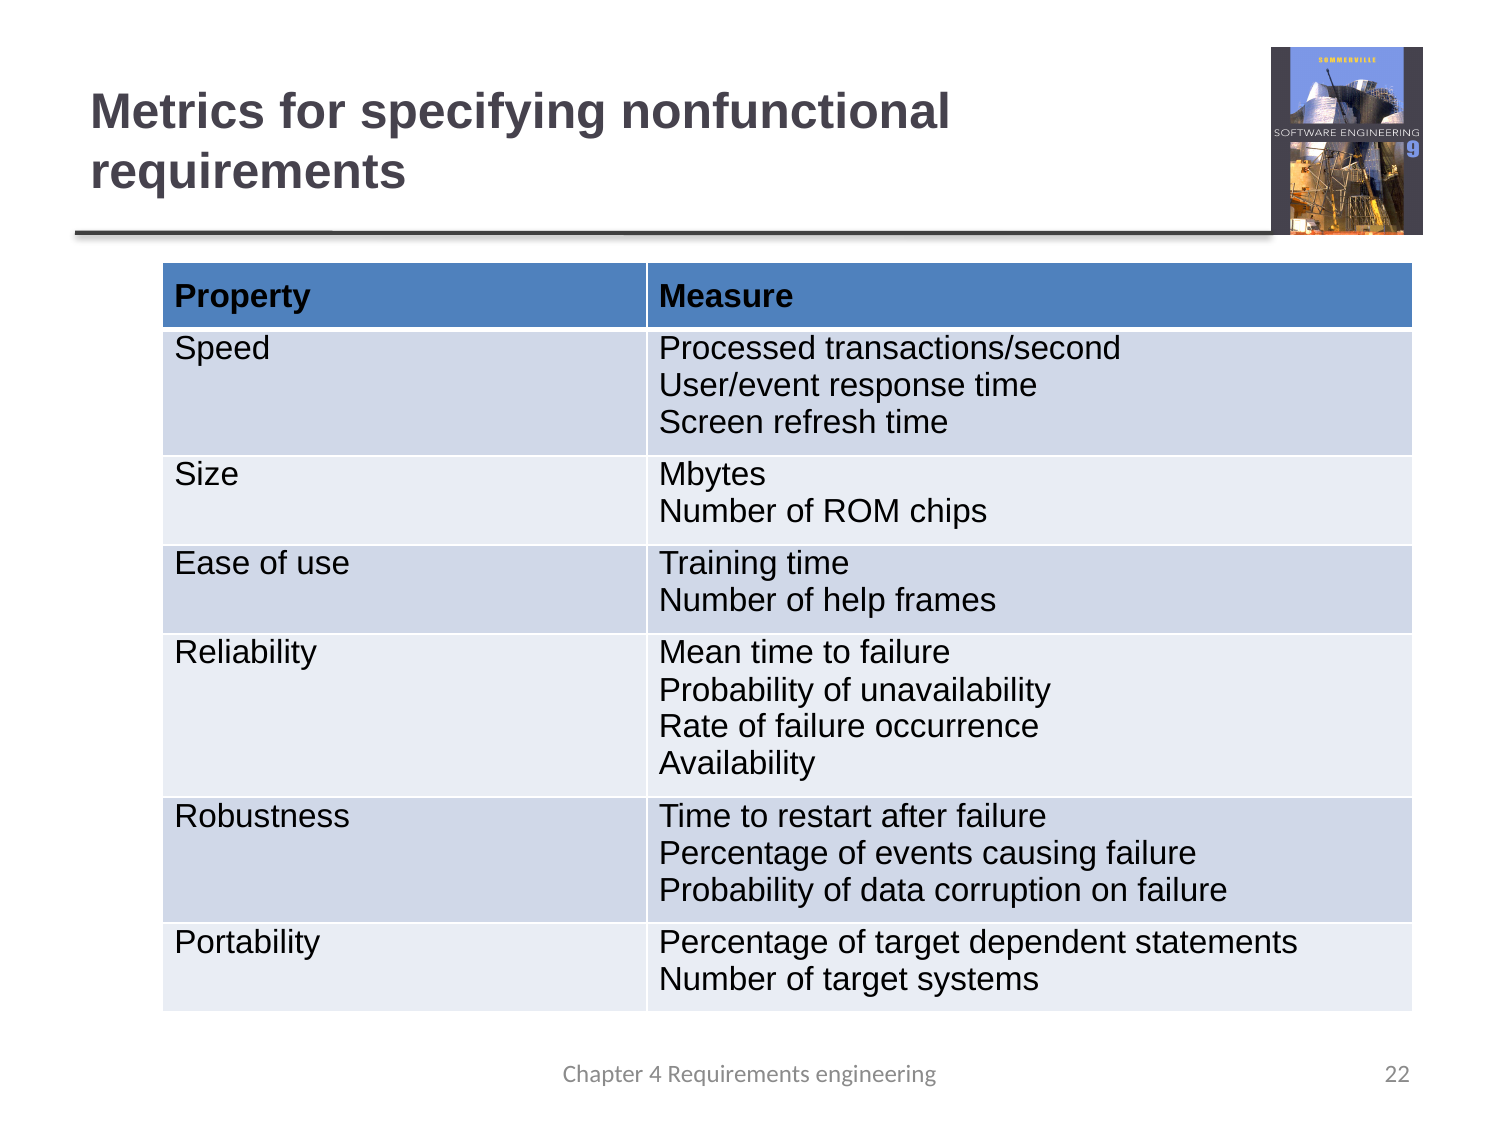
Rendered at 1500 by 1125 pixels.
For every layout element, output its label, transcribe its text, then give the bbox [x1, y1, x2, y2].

table_cell Percentage of target dependent statements Number of target systems [648, 924, 1412, 1011]
table_cell Ease of use [163, 546, 646, 633]
table_cell Robustness [163, 798, 646, 922]
table_cell Speed [163, 332, 646, 455]
table_cell Size [163, 457, 646, 544]
table_cell Portability [163, 924, 646, 1011]
footer Chapter 4 Requirements engineering [512, 1042, 988, 1103]
table_header Property [163, 263, 646, 327]
picture [1272, 47, 1423, 235]
table_cell Processed transactions/second User/event response time Screen refresh time [648, 332, 1412, 455]
table_cell Mean time to failure Probability of unavailability Rate of failure occurrence Availability [648, 635, 1412, 796]
table_cell Time to restart after failure Percentage of events causing failure Probability of data corruption on failure [648, 798, 1412, 922]
title Metrics for specifying nonfunctional requirements [74, 44, 1272, 233]
table_cell Mbytes Number of ROM chips [648, 457, 1412, 544]
slide_number 22 [1074, 1042, 1425, 1103]
table_cell Training time Number of help frames [648, 546, 1412, 633]
table_header Measure [648, 263, 1412, 327]
table_cell Reliability [163, 635, 646, 796]
